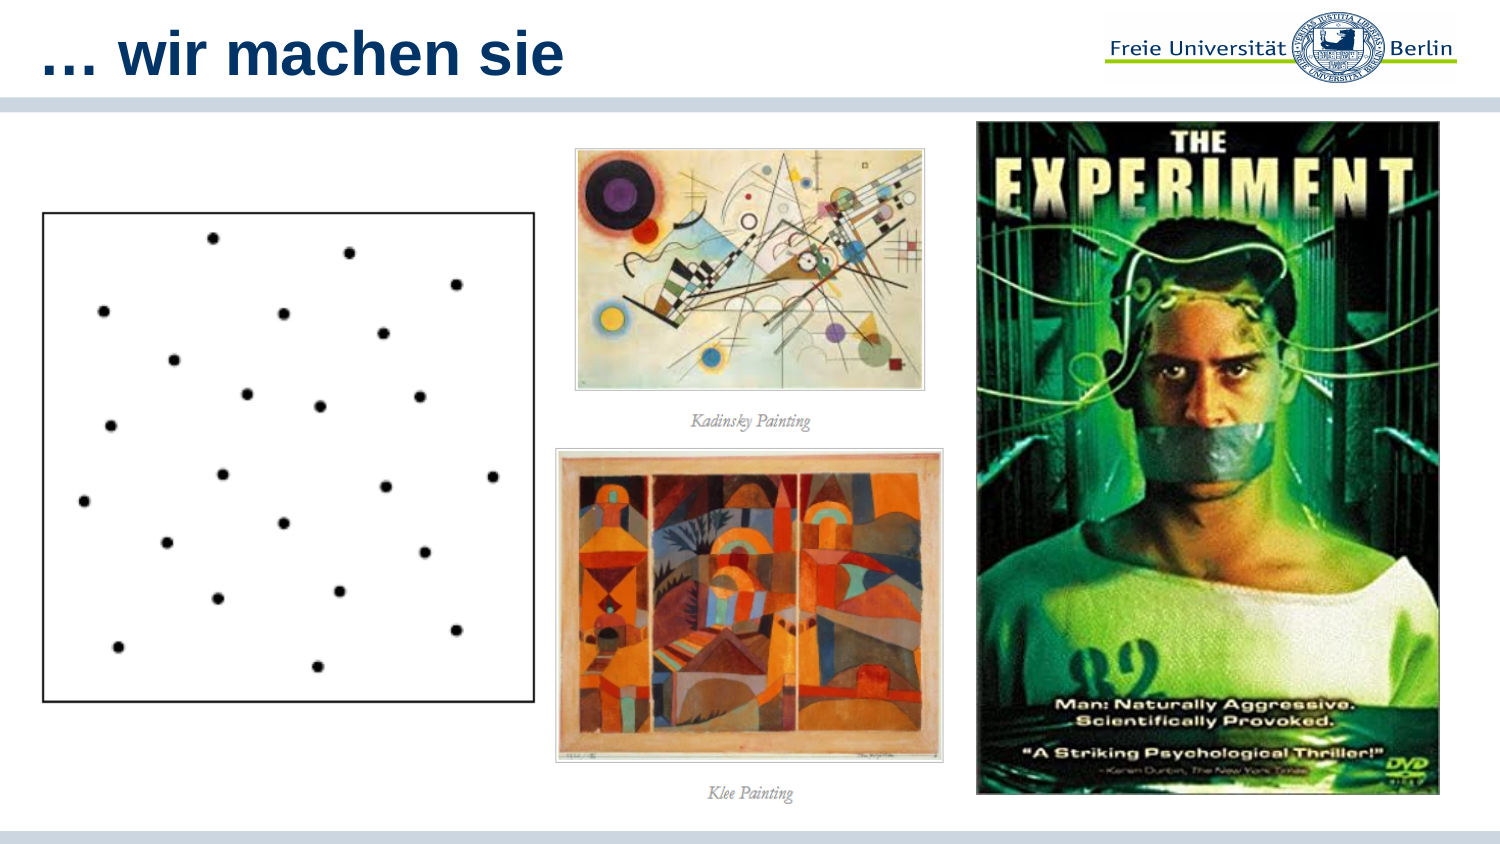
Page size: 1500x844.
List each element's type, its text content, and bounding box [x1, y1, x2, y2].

picture [1105, 12, 1457, 83]
picture [976, 121, 1440, 796]
picture [538, 135, 963, 818]
title … wir machen sie [38, 12, 1098, 83]
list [38, 207, 533, 709]
